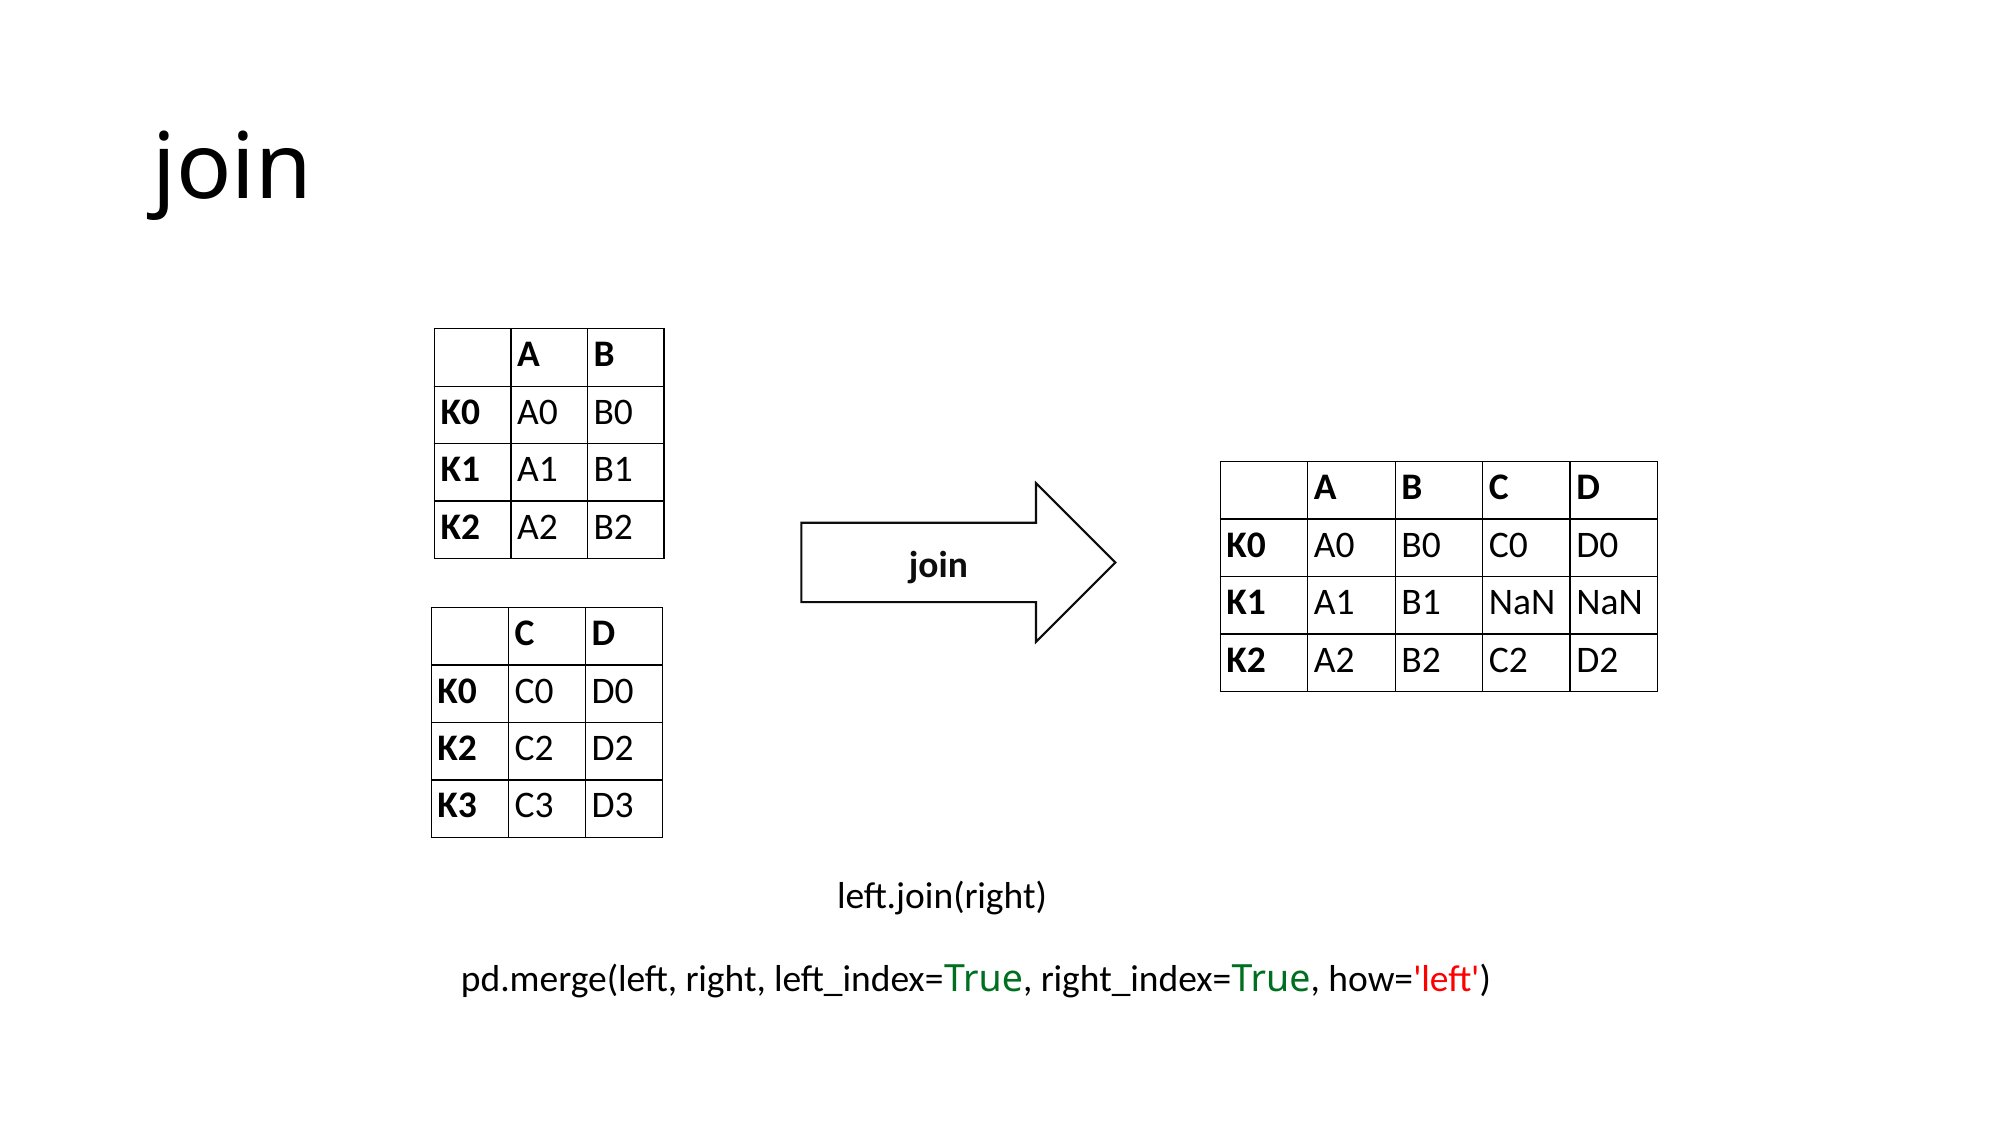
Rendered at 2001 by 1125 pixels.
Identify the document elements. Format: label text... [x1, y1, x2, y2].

table_cell B1 [1396, 577, 1482, 633]
table_cell D2 [1571, 635, 1657, 691]
table_cell C0 [509, 666, 585, 722]
table_cell K3 [432, 781, 508, 837]
table_cell A2 [512, 502, 587, 558]
table_header [1221, 462, 1307, 518]
table_cell B1 [588, 444, 663, 500]
table_cell C2 [1483, 635, 1569, 691]
table_header B [588, 329, 663, 386]
table_header A [1308, 462, 1395, 518]
table_cell C3 [509, 781, 585, 837]
table_cell C0 [1483, 520, 1569, 576]
table_cell K2 [1221, 635, 1307, 691]
table_cell D3 [586, 781, 662, 837]
table_header B [1396, 462, 1482, 518]
table_cell B2 [1396, 635, 1482, 691]
text_box join [800, 480, 1117, 645]
table_cell K2 [432, 723, 508, 779]
text_box pd.merge(left, right, left_index=True, right_index=True, how='left') [446, 946, 1670, 1007]
table_cell A0 [512, 387, 587, 443]
table_header [432, 608, 508, 664]
table_cell NaN [1483, 577, 1569, 633]
table_cell K0 [1221, 520, 1307, 576]
table_header [435, 329, 510, 386]
table_cell D0 [586, 666, 662, 722]
table_cell K2 [435, 502, 510, 558]
table_cell A1 [1308, 577, 1395, 633]
table_header D [586, 608, 662, 664]
text_box left.join(right) [822, 863, 1062, 924]
table_cell D2 [586, 723, 662, 779]
table_header D [1571, 462, 1657, 518]
table_cell D0 [1571, 520, 1657, 576]
table_cell A1 [512, 444, 587, 500]
table_cell A2 [1308, 635, 1395, 691]
title join [137, 59, 1863, 278]
table_cell K1 [435, 444, 510, 500]
table_cell B0 [588, 387, 663, 443]
table_cell A0 [1308, 520, 1395, 576]
table_header A [512, 329, 587, 386]
table_cell B0 [1396, 520, 1482, 576]
table_cell C2 [509, 723, 585, 779]
table_cell K0 [432, 666, 508, 722]
table_cell K0 [435, 387, 510, 443]
table_header C [509, 608, 585, 664]
table_cell K1 [1221, 577, 1307, 633]
table_header C [1483, 462, 1569, 518]
table_cell NaN [1571, 577, 1657, 633]
table_cell B2 [588, 502, 663, 558]
